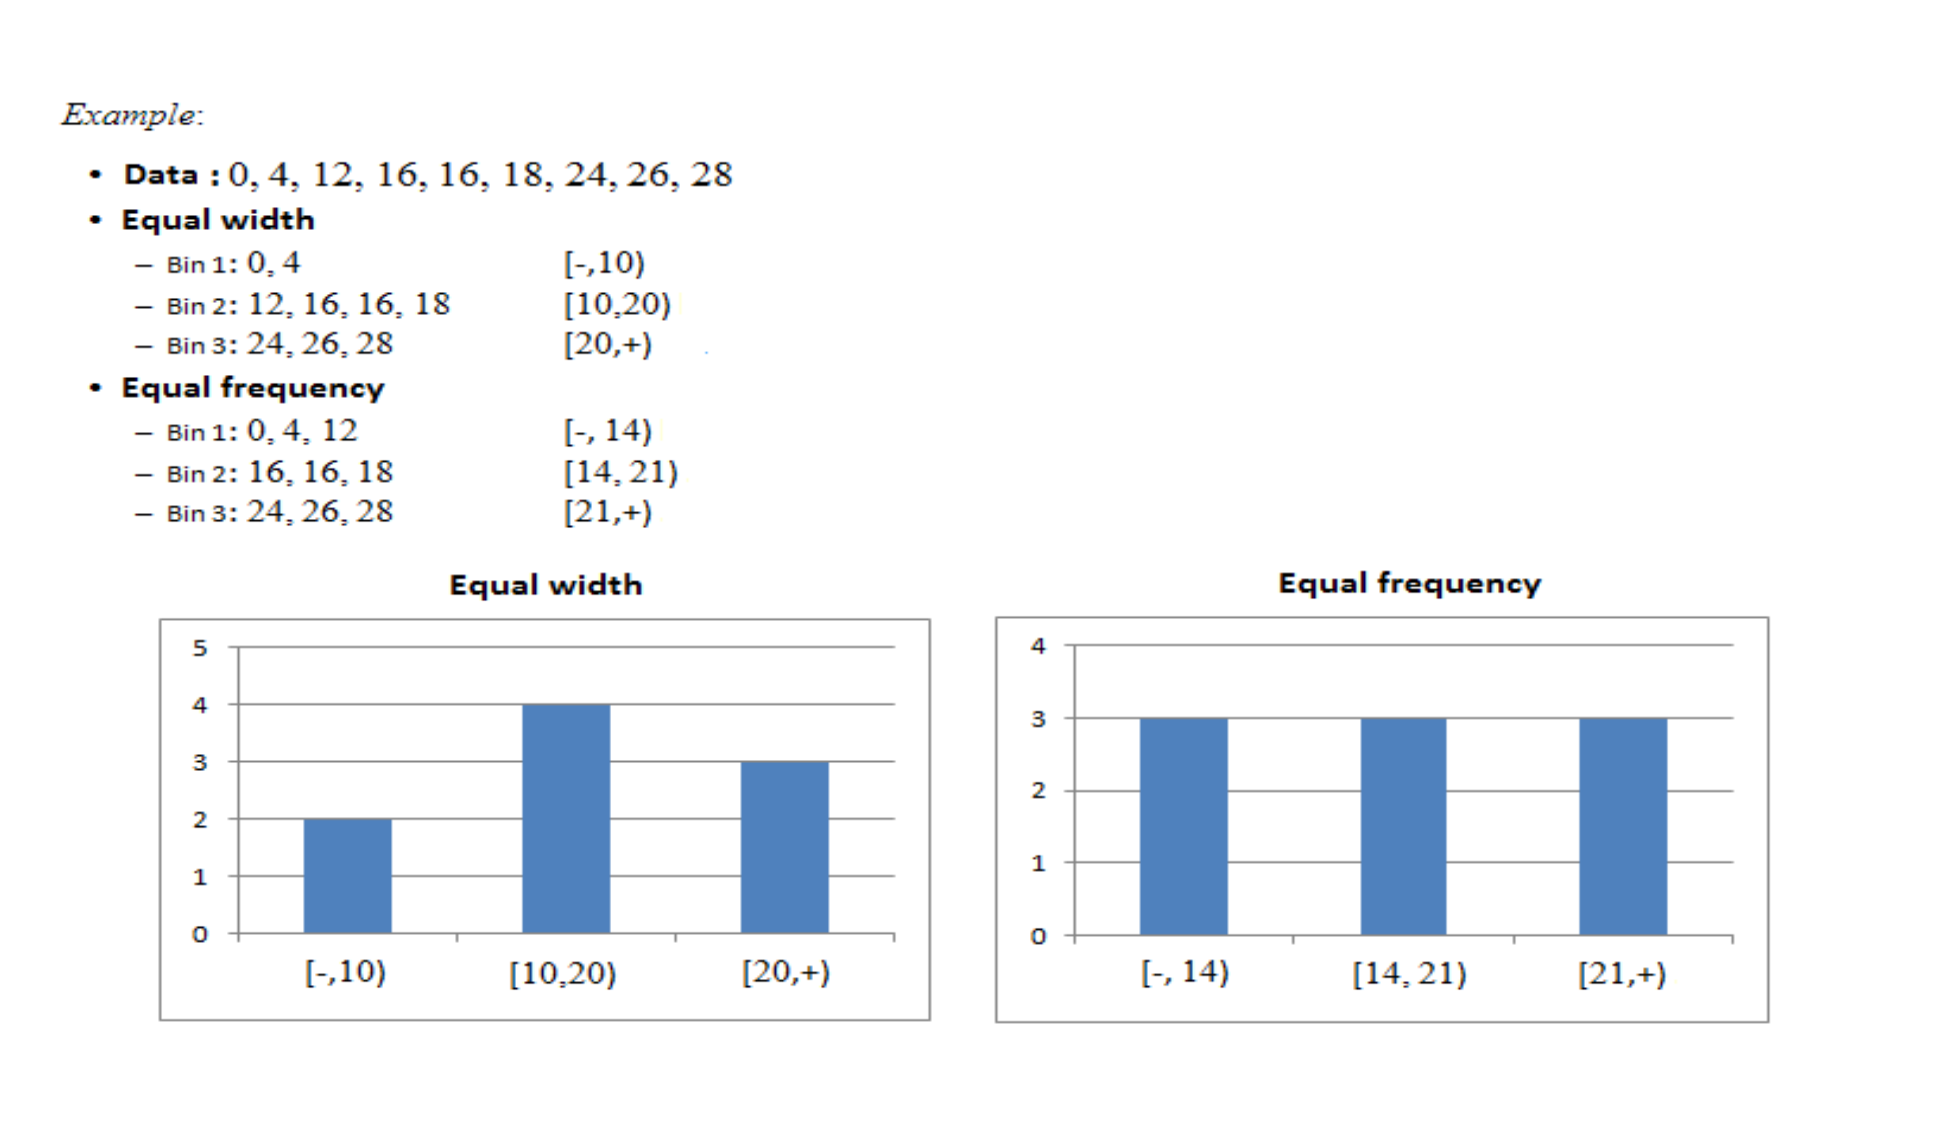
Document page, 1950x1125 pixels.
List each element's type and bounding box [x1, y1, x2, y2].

list [48, 62, 1851, 1076]
